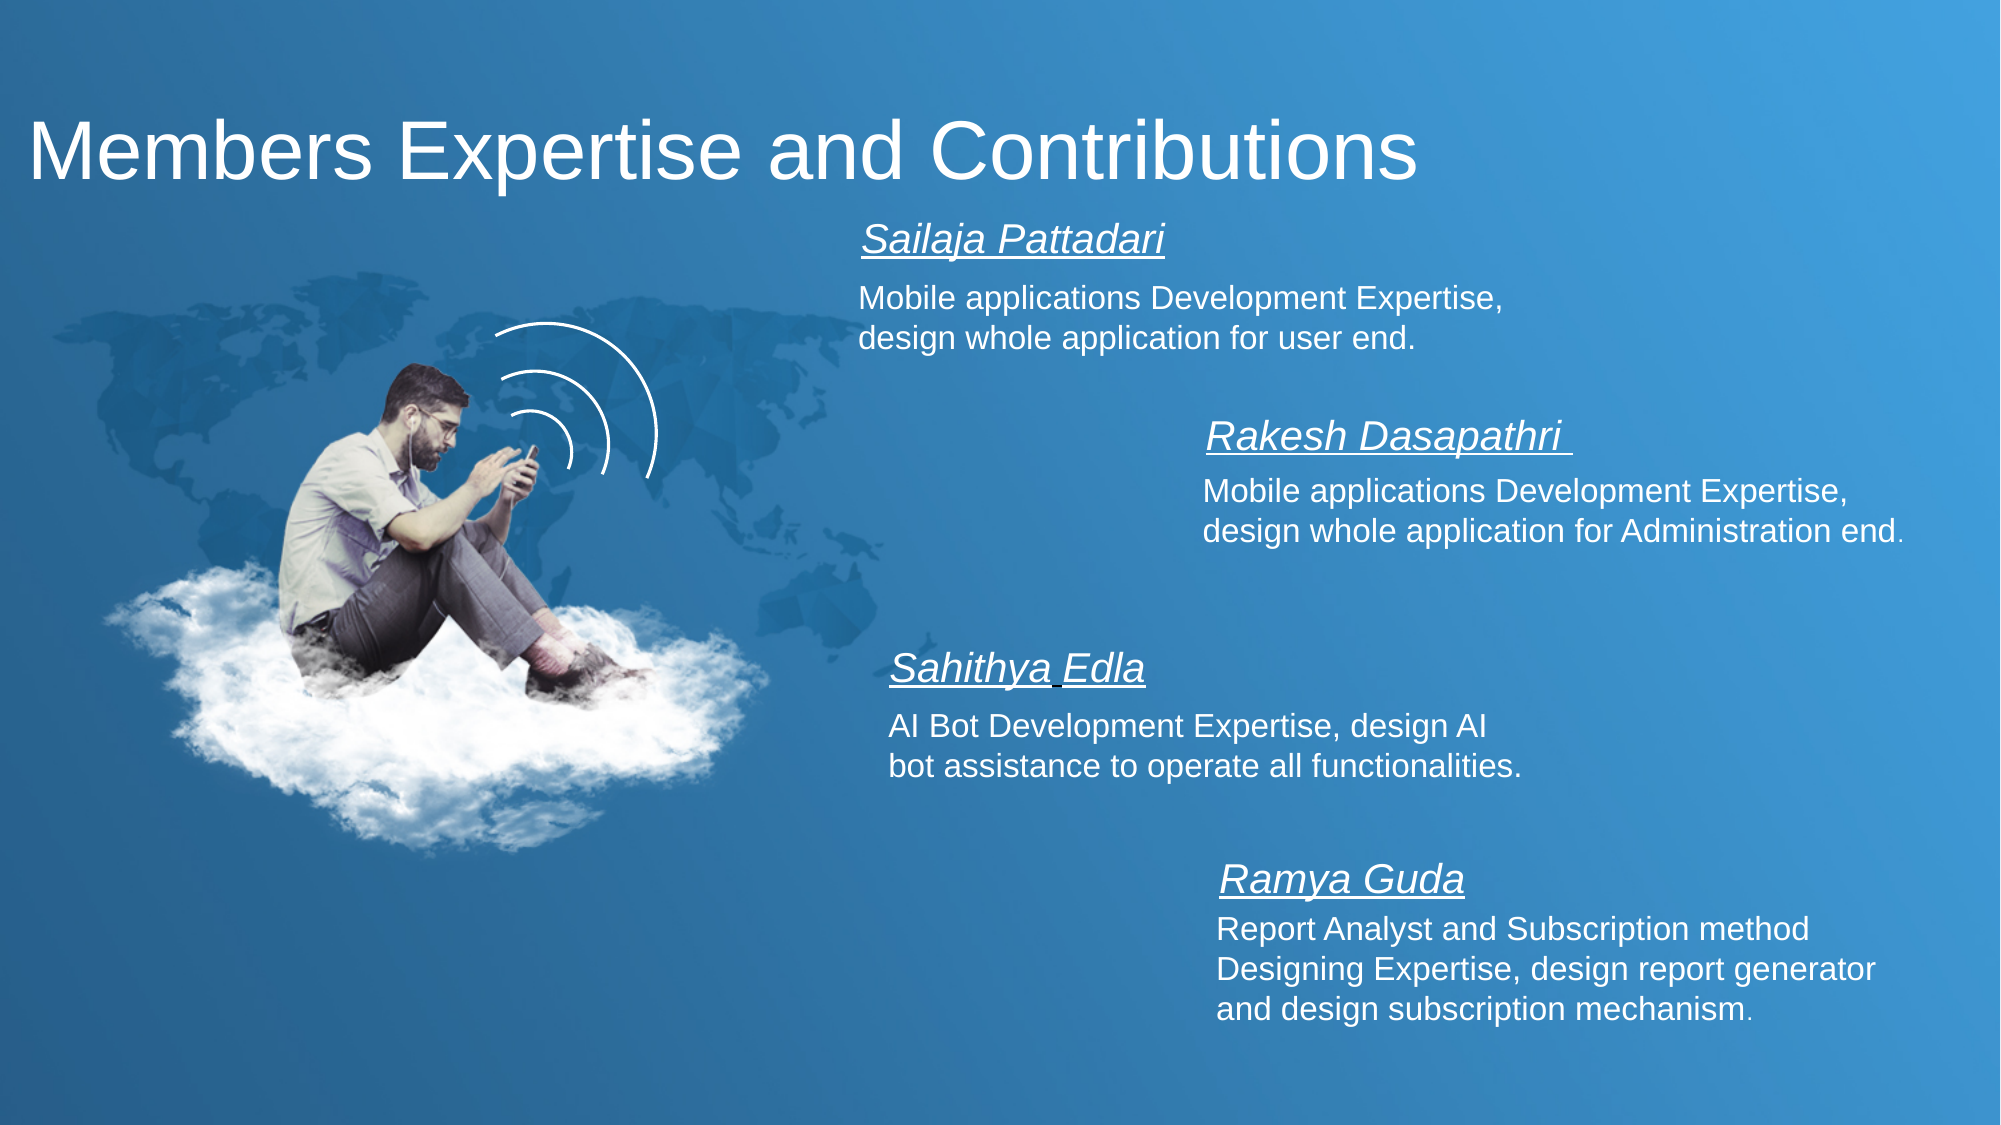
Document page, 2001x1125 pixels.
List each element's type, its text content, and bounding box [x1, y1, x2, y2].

picture [0, 0, 2001, 1125]
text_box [843, 204, 1780, 365]
text_box AI Bot Development Expertise, design AI bot assistance to operate all functionalities. [873, 656, 1558, 821]
text_box Members Expertise and Contributions [12, 89, 1988, 204]
text_box Sahithya Edla [874, 633, 1231, 699]
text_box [1201, 844, 2000, 1037]
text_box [1187, 401, 2000, 558]
